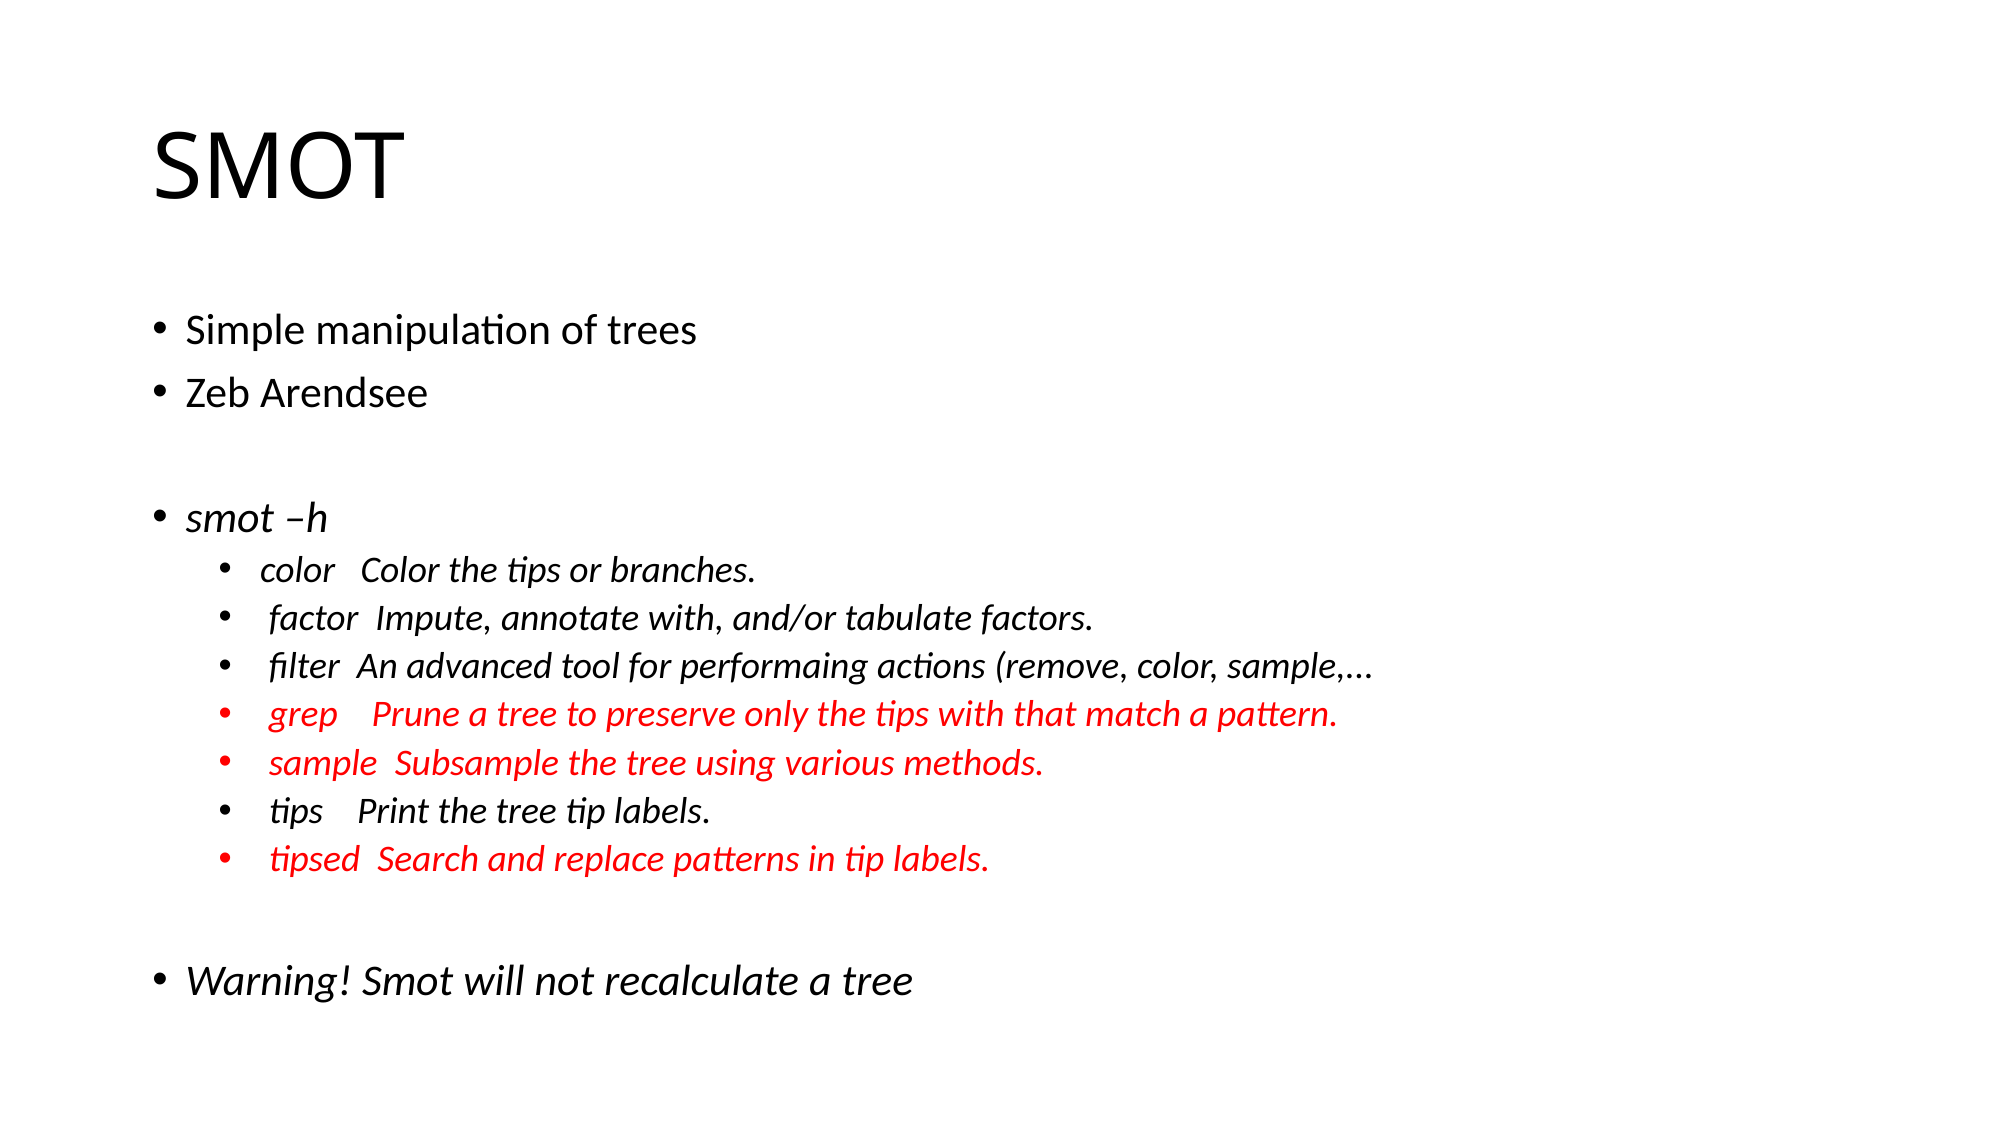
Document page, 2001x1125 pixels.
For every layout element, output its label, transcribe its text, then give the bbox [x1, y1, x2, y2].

list Simple manipulation of trees Zeb Arendsee smot –h color Color the tips or branches. factor Impute, annotate with, and/or tabulate factors. filter An advanced tool for performaing actions (remove, color, sample,... grep Prune a tree to preserve only the tips with that match a pattern. sample Subsample the tree using various methods. tips Print the tree tip labels. tipsed Search and replace patterns in tip labels. Warning! Smot will not recalculate a tree [137, 299, 1863, 1014]
title SMOT [137, 59, 1863, 278]
